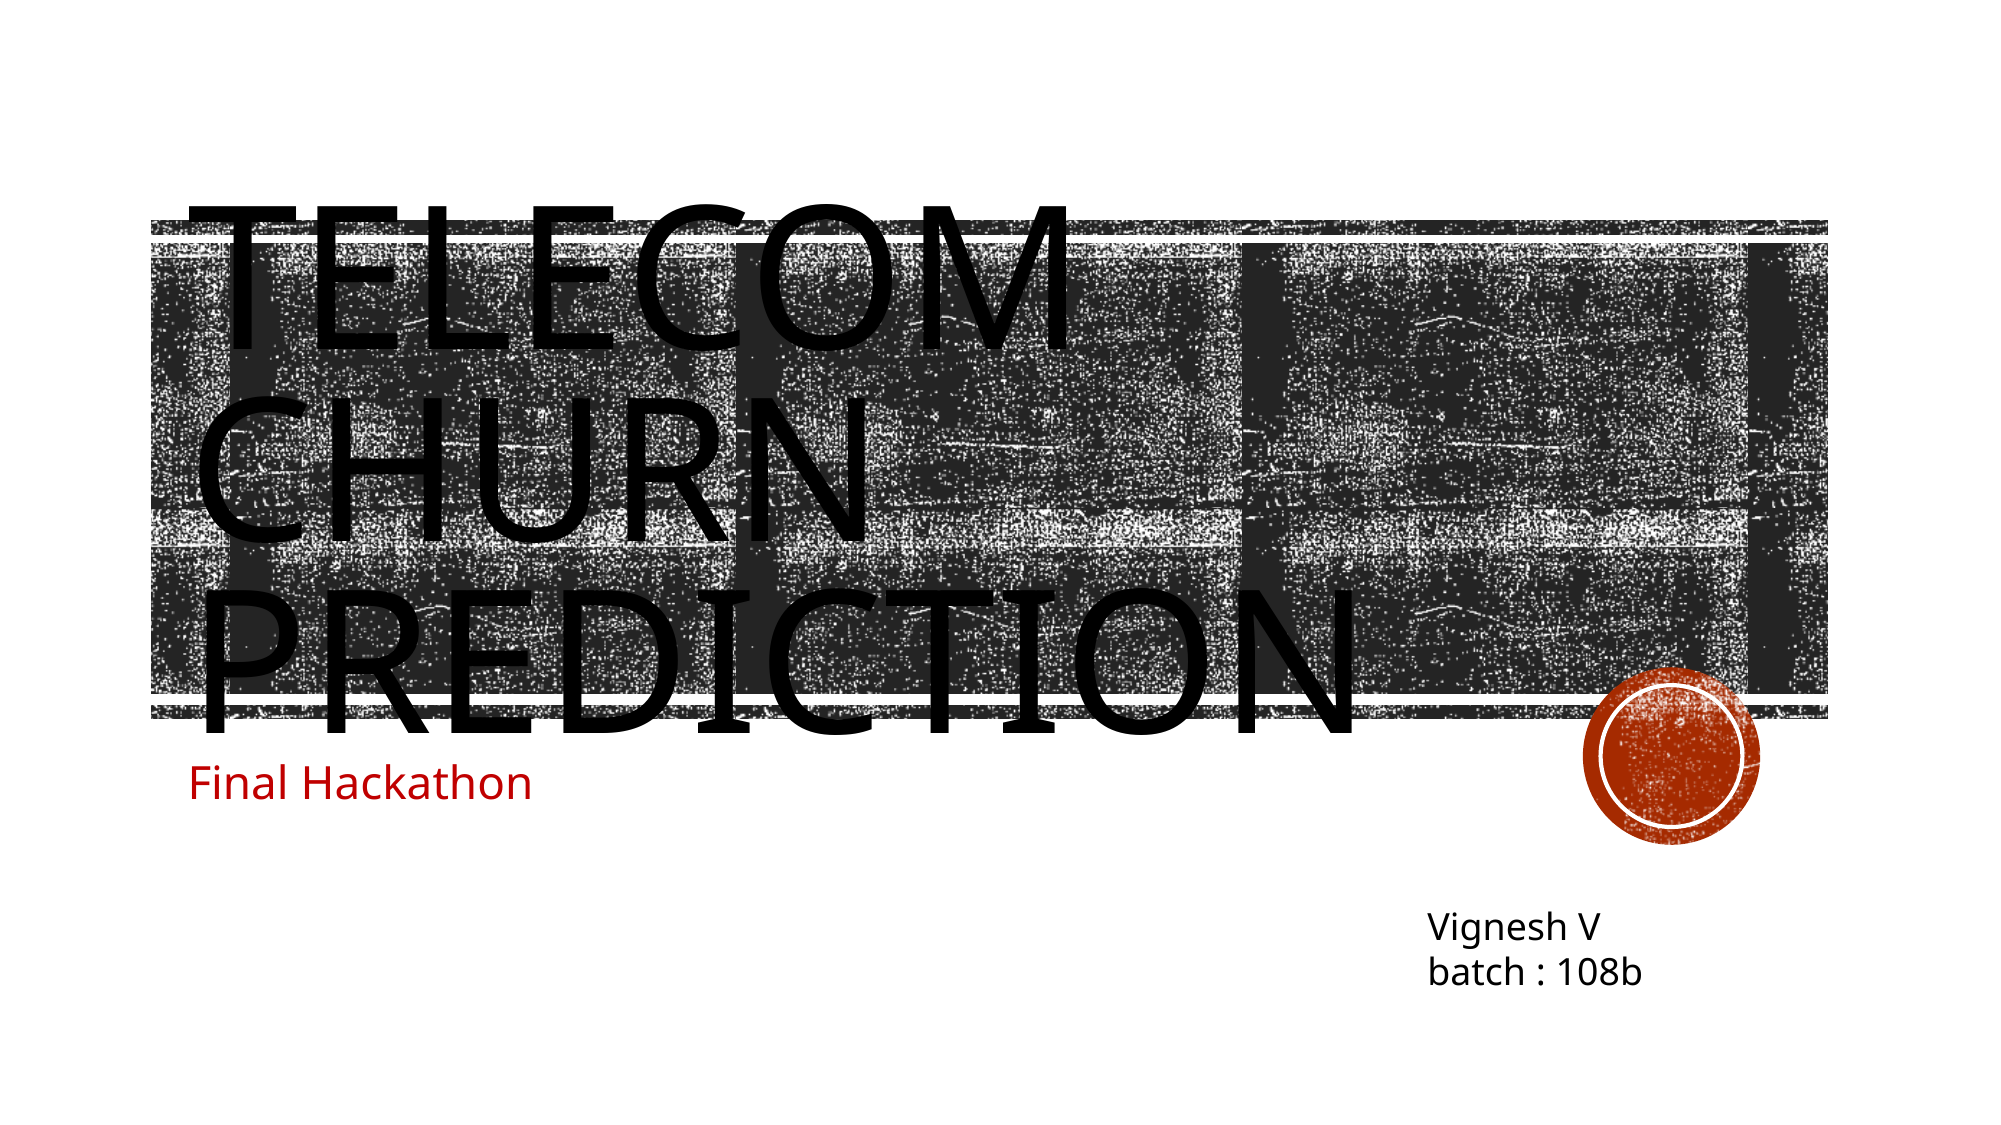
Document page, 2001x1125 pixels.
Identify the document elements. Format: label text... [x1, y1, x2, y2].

subtitle Final Hackathon [172, 752, 586, 825]
title Telecom churn prediction [172, 234, 1808, 733]
text_box Vignesh V batch : 108b [1412, 895, 1948, 1001]
